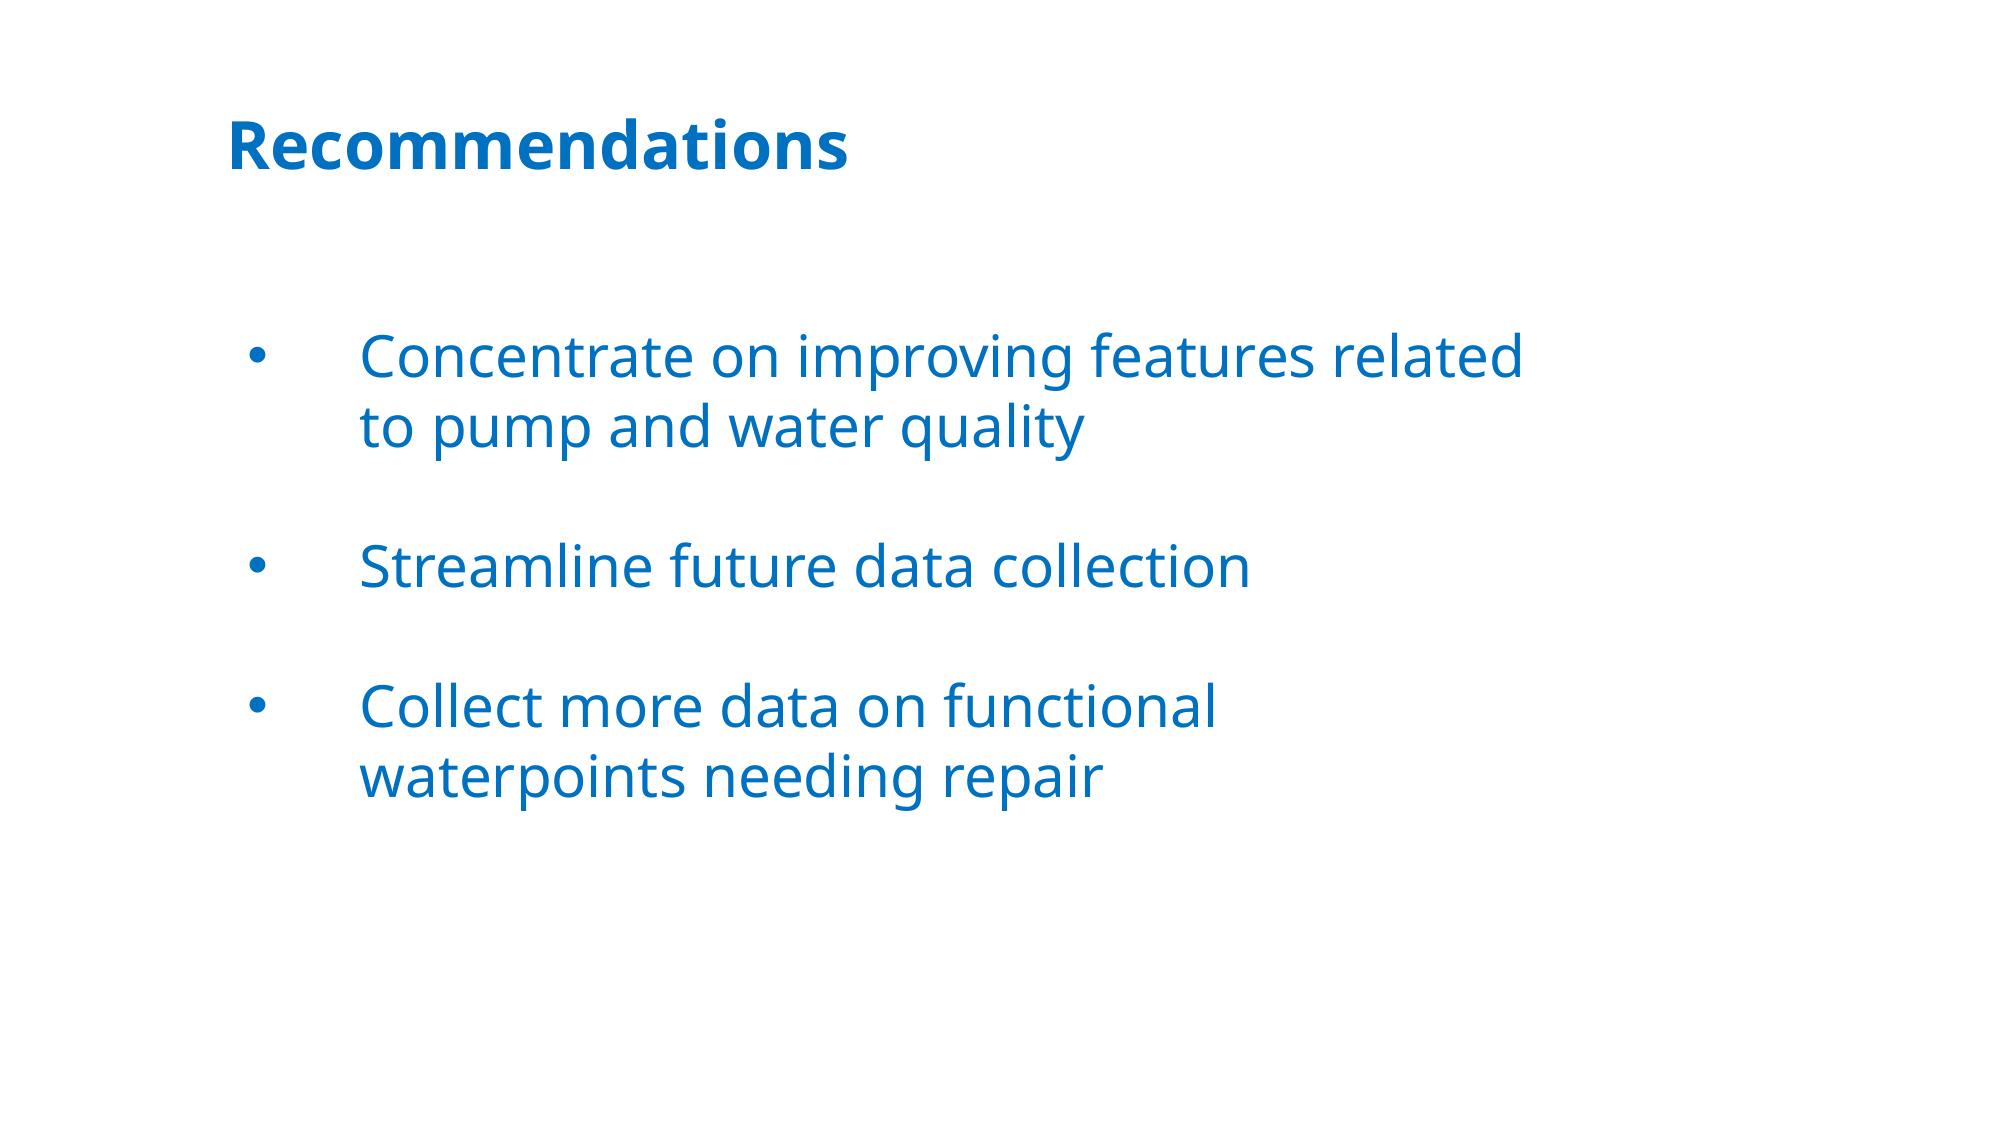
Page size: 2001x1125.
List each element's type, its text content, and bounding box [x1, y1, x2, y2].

text_box Concentrate on improving features related to pump and water quality Streamline future data collection Collect more data on functional waterpoints needing repair [232, 311, 1546, 957]
text_box Recommendations [211, 95, 889, 191]
